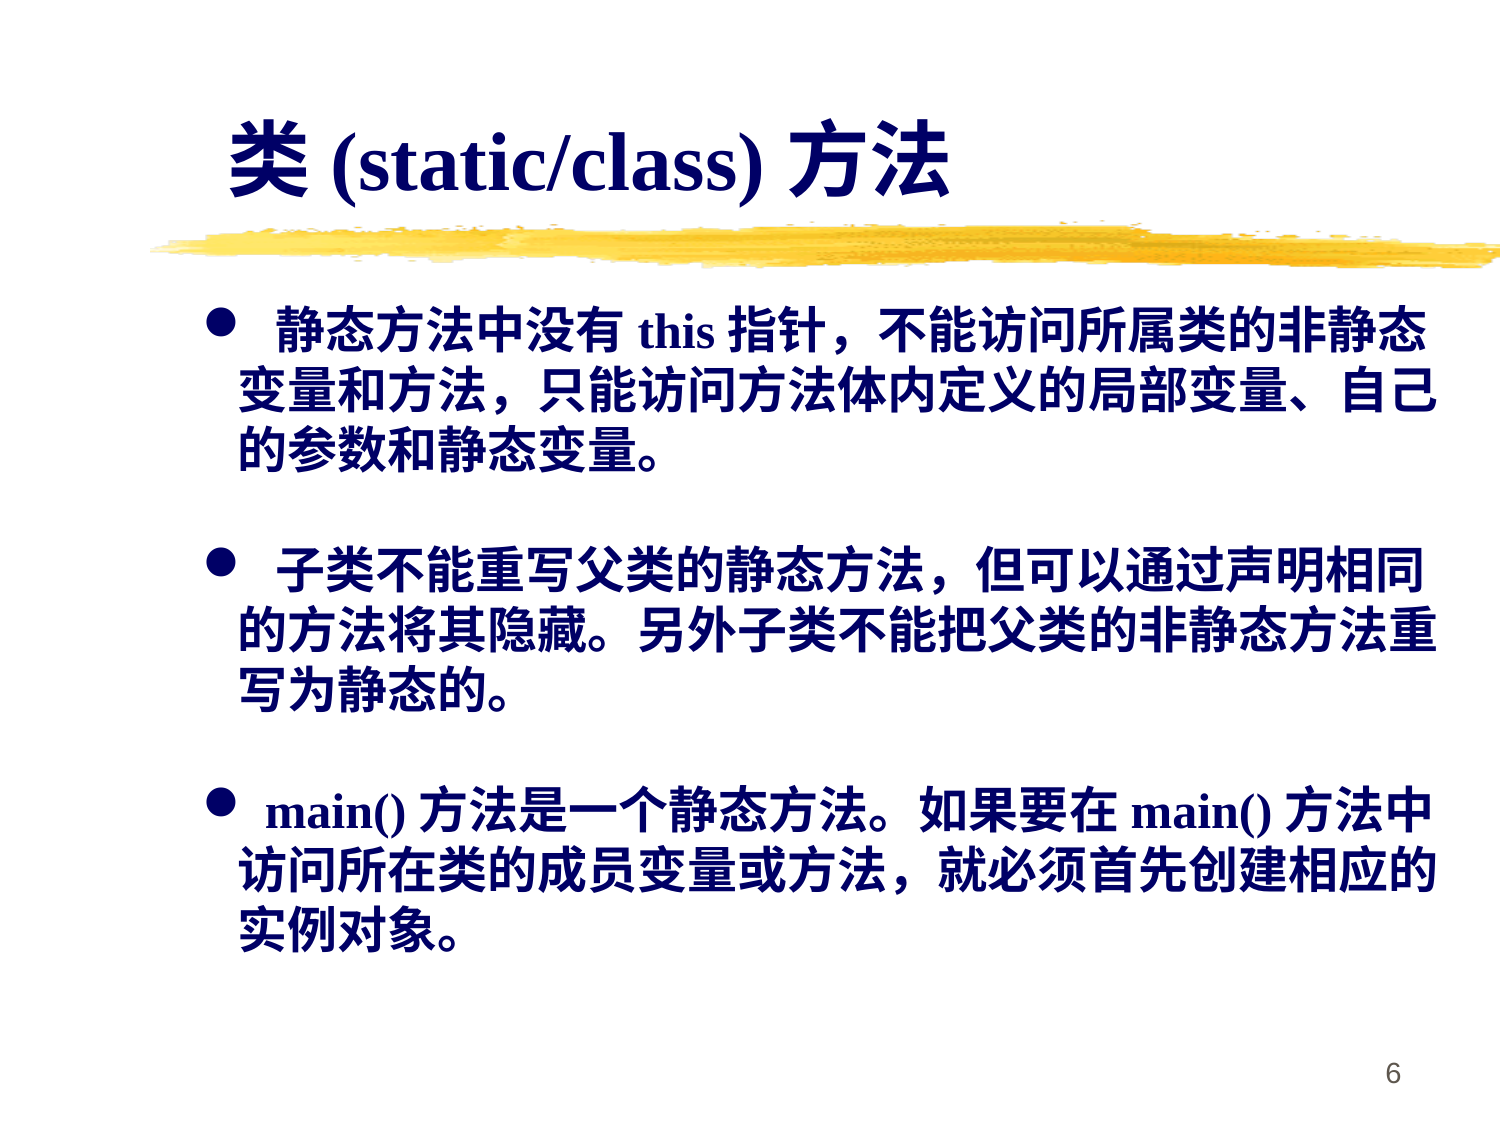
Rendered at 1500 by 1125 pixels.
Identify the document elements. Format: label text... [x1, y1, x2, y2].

picture [150, 215, 1500, 279]
slide_number 6 [1104, 1021, 1417, 1097]
text_box 类(static/class)方法 [212, 99, 1080, 215]
text_box 静态方法中没有this指针，不能访问所属类的非静态变量和方法，只能访问方法体内定义的局部变量、自己的参数和静态变量。 子类不能重写父类的静态方法，但可以通过声明相同的方法将其隐藏。另外子类不能把父类的非静态方法重写为静态的。 main()方法是一个静态方法。如果要在main()方法中访问所在类的成员变量或方法，就必须首先创建相应的实例对象。 [187, 291, 1454, 966]
